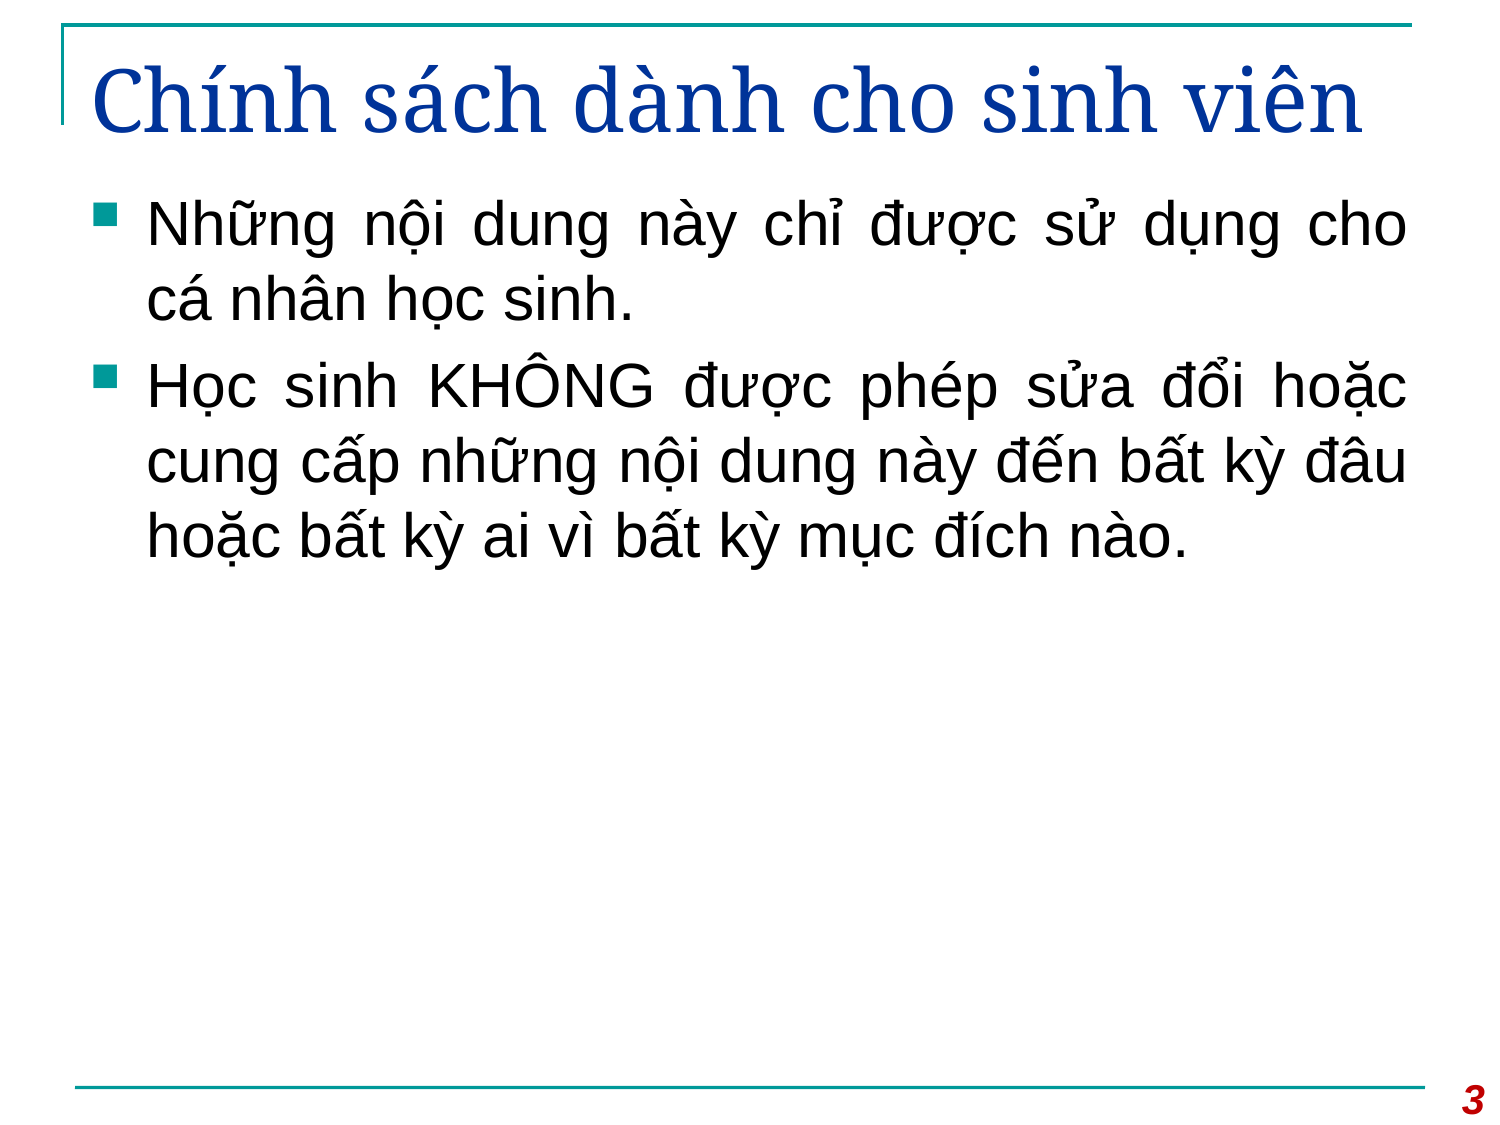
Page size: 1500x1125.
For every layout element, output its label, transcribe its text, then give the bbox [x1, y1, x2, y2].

title Chính sách dành cho sinh viên [74, 37, 1426, 168]
slide_number 3 [1400, 1065, 1500, 1125]
list Những nội dung này chỉ được sử dụng cho cá nhân học sinh. Học sinh KHÔNG được phép sửa đổi hoặc cung cấp những nội dung này đến bất kỳ đâu hoặc bất kỳ ai vì bất kỳ mục đích nào. [74, 174, 1426, 1076]
